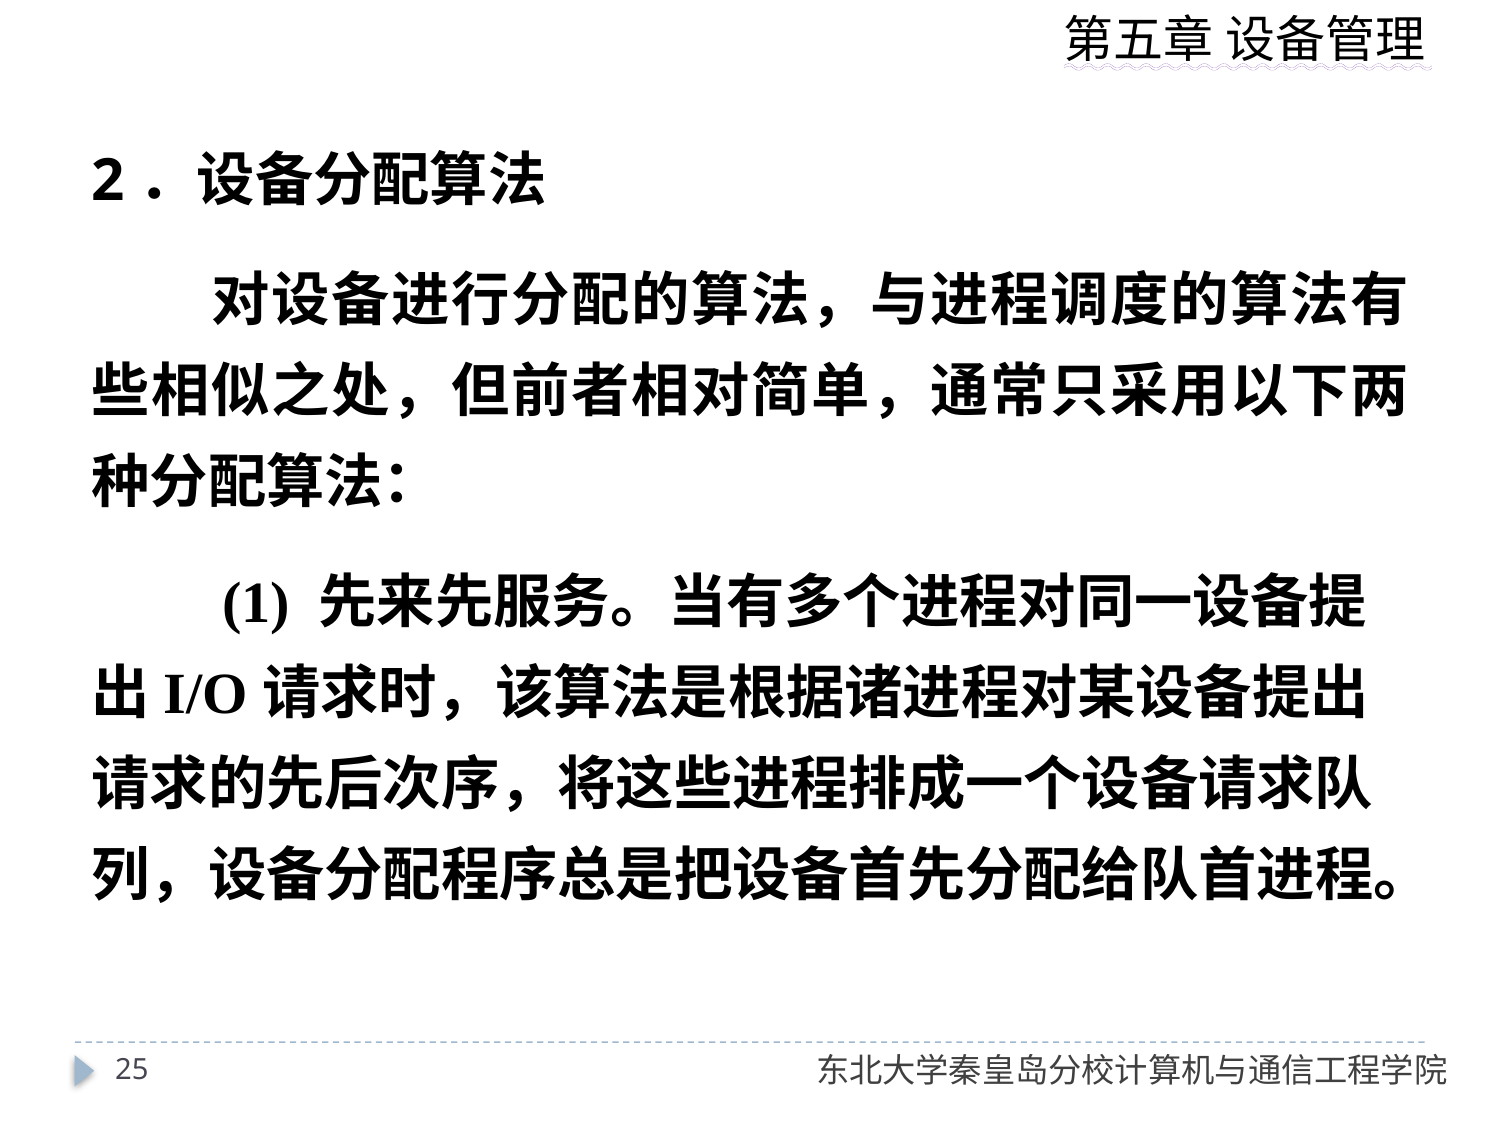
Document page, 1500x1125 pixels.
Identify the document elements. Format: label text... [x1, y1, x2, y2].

list 2．设备分配算法 对设备进行分配的算法，与进程调度的算法有些相似之处，但前者相对简单，通常只采用以下两种分配算法： (1) 先来先服务。当有多个进程对同一设备提出I/O请求时，该算法是根据诸进程对某设备提出请求的先后次序，将这些进程排成一个设备请求队列，设备分配程序总是把设备首先分配给队首进程。 [76, 113, 1424, 1000]
slide_number 25 [100, 1042, 426, 1103]
